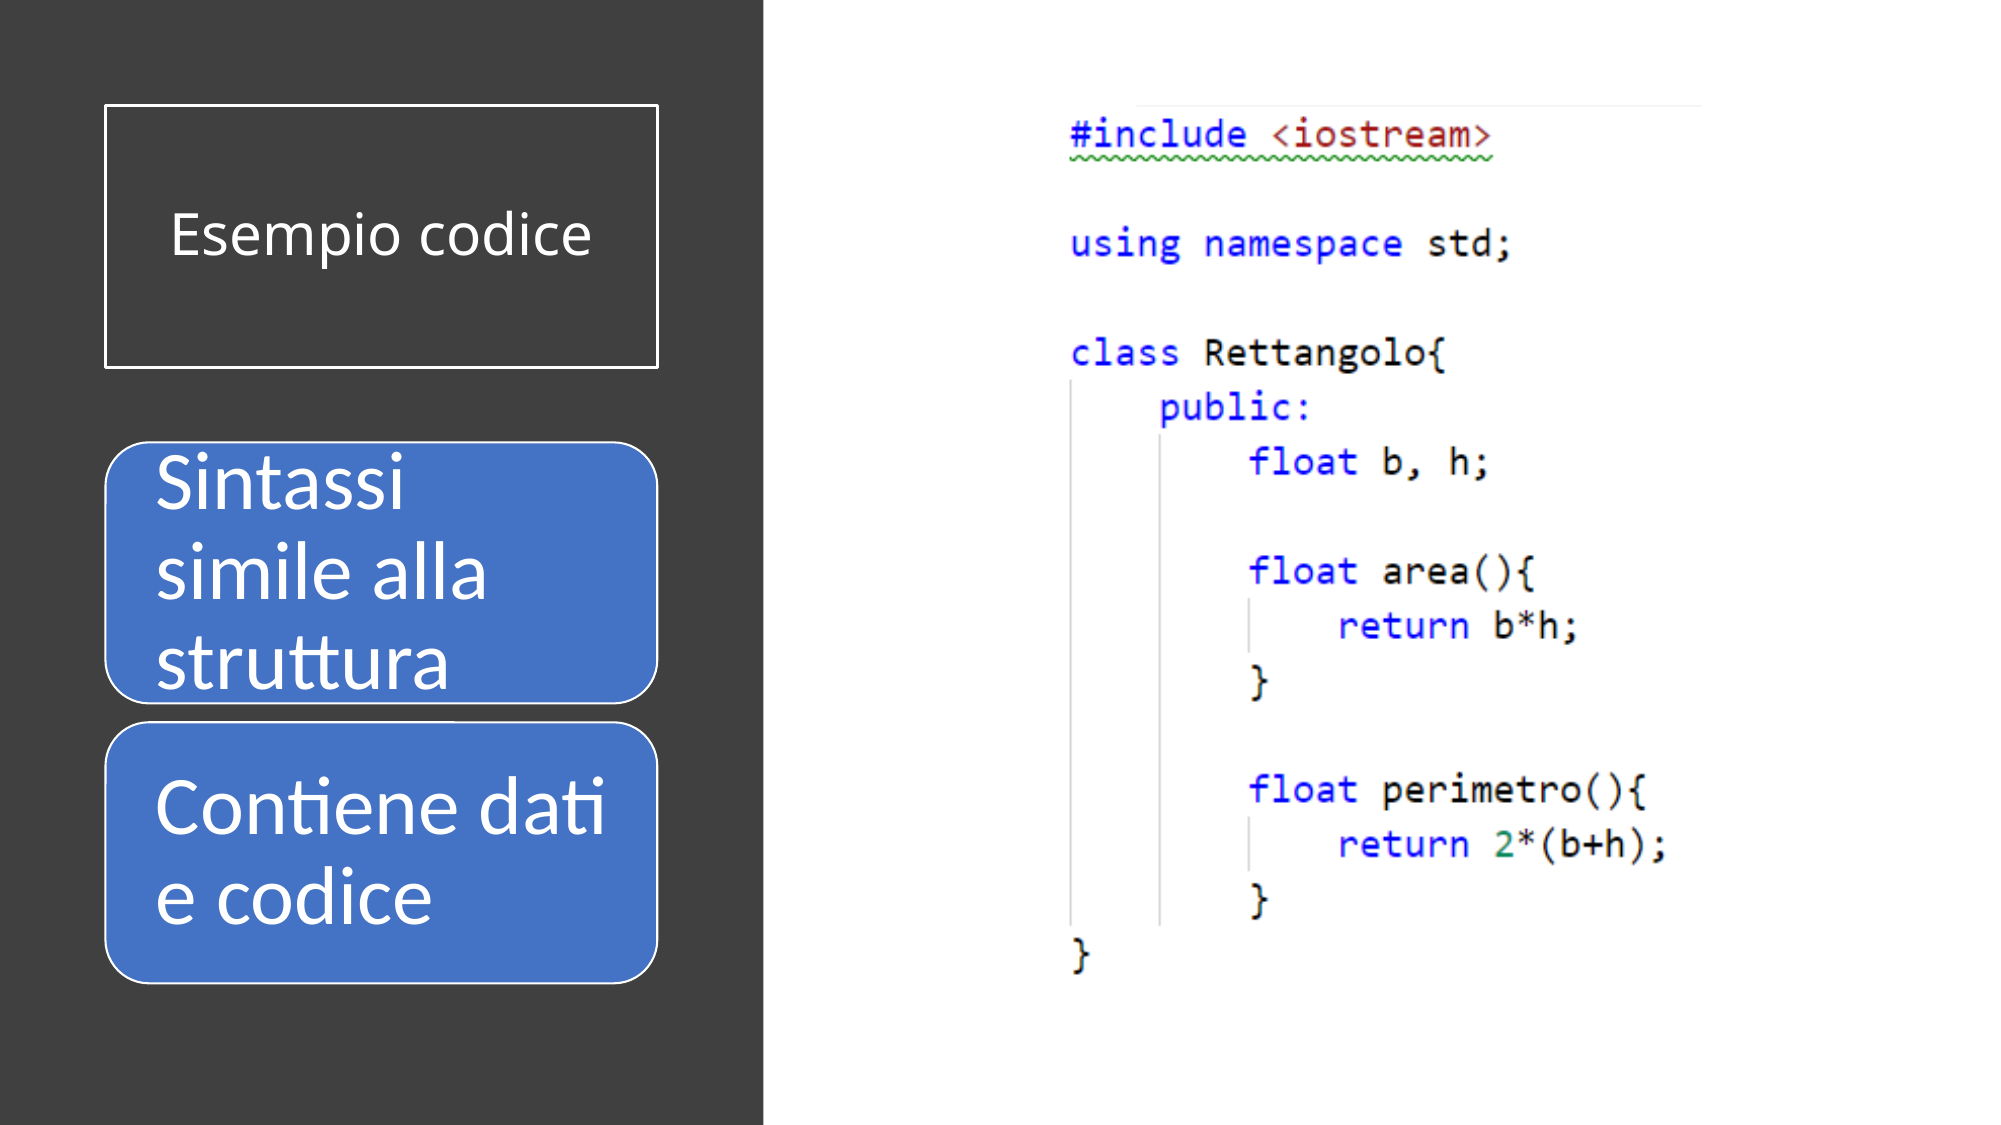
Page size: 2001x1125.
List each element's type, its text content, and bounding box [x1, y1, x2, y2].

picture [1062, 105, 1702, 993]
text_box [0, 0, 764, 1125]
title Esempio codice [105, 105, 658, 368]
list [105, 432, 658, 993]
